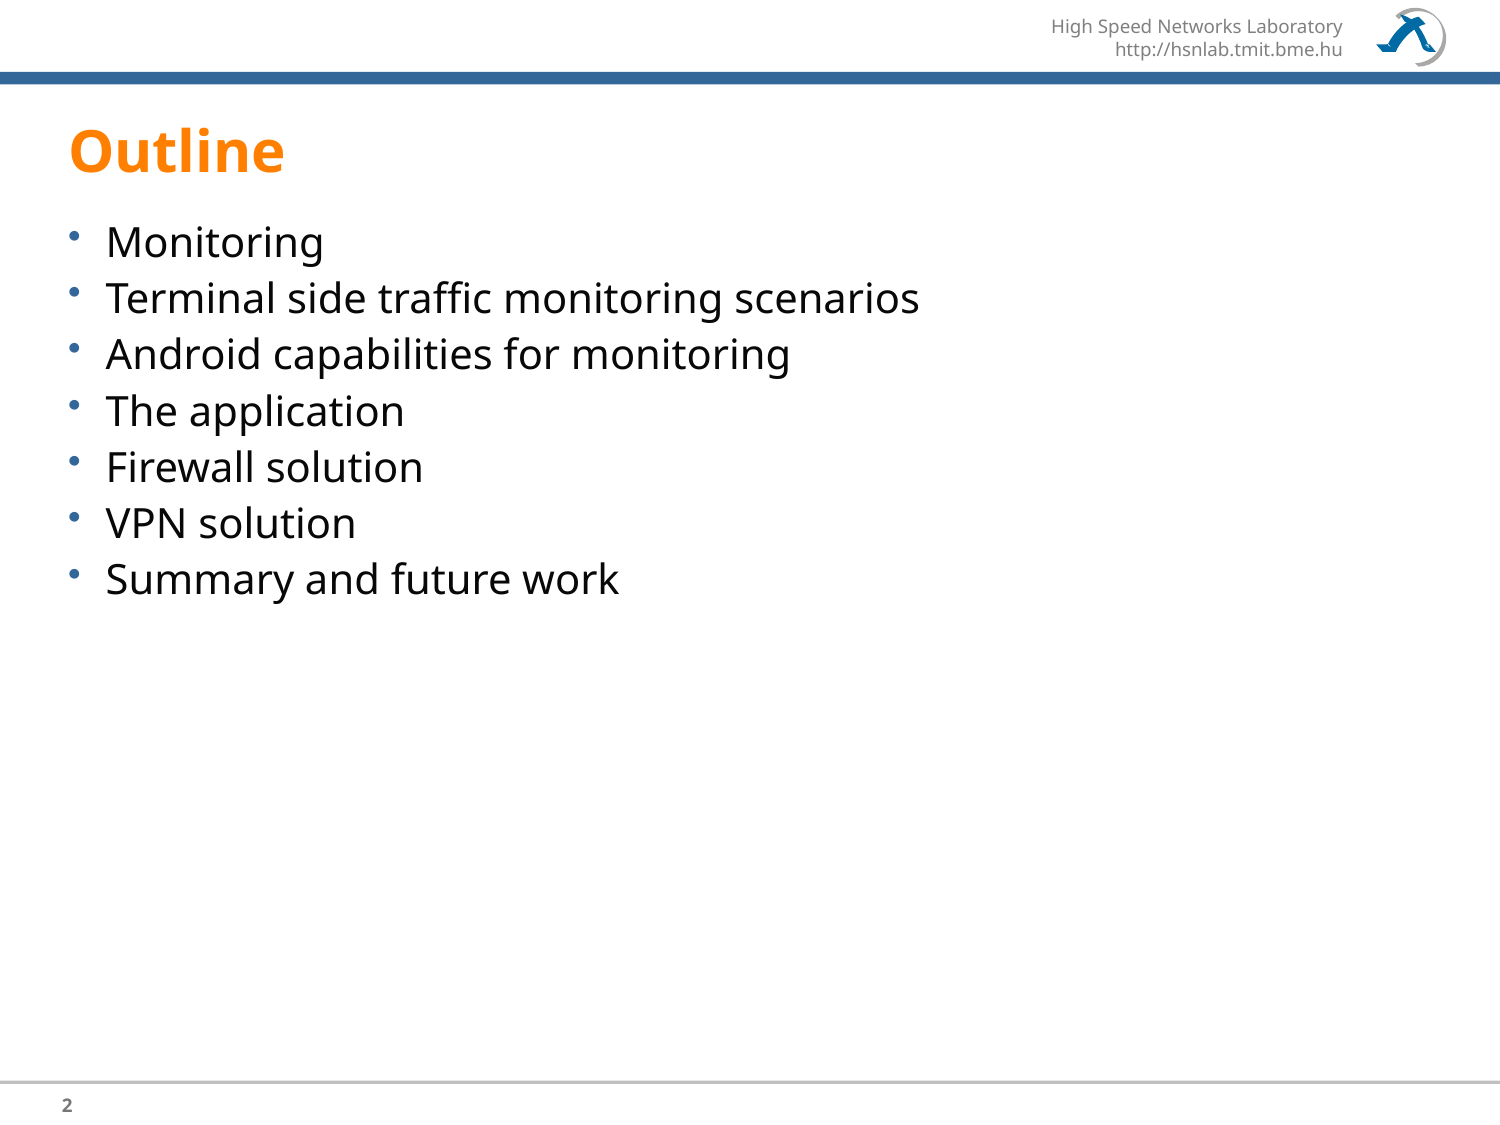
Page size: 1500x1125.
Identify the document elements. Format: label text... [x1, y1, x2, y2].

slide_number 2 [0, 1091, 88, 1118]
title Outline [52, 101, 1448, 197]
list Monitoring Terminal side traffic monitoring scenarios Android capabilities for monitoring The application Firewall solution VPN solution Summary and future work [52, 207, 1448, 1071]
